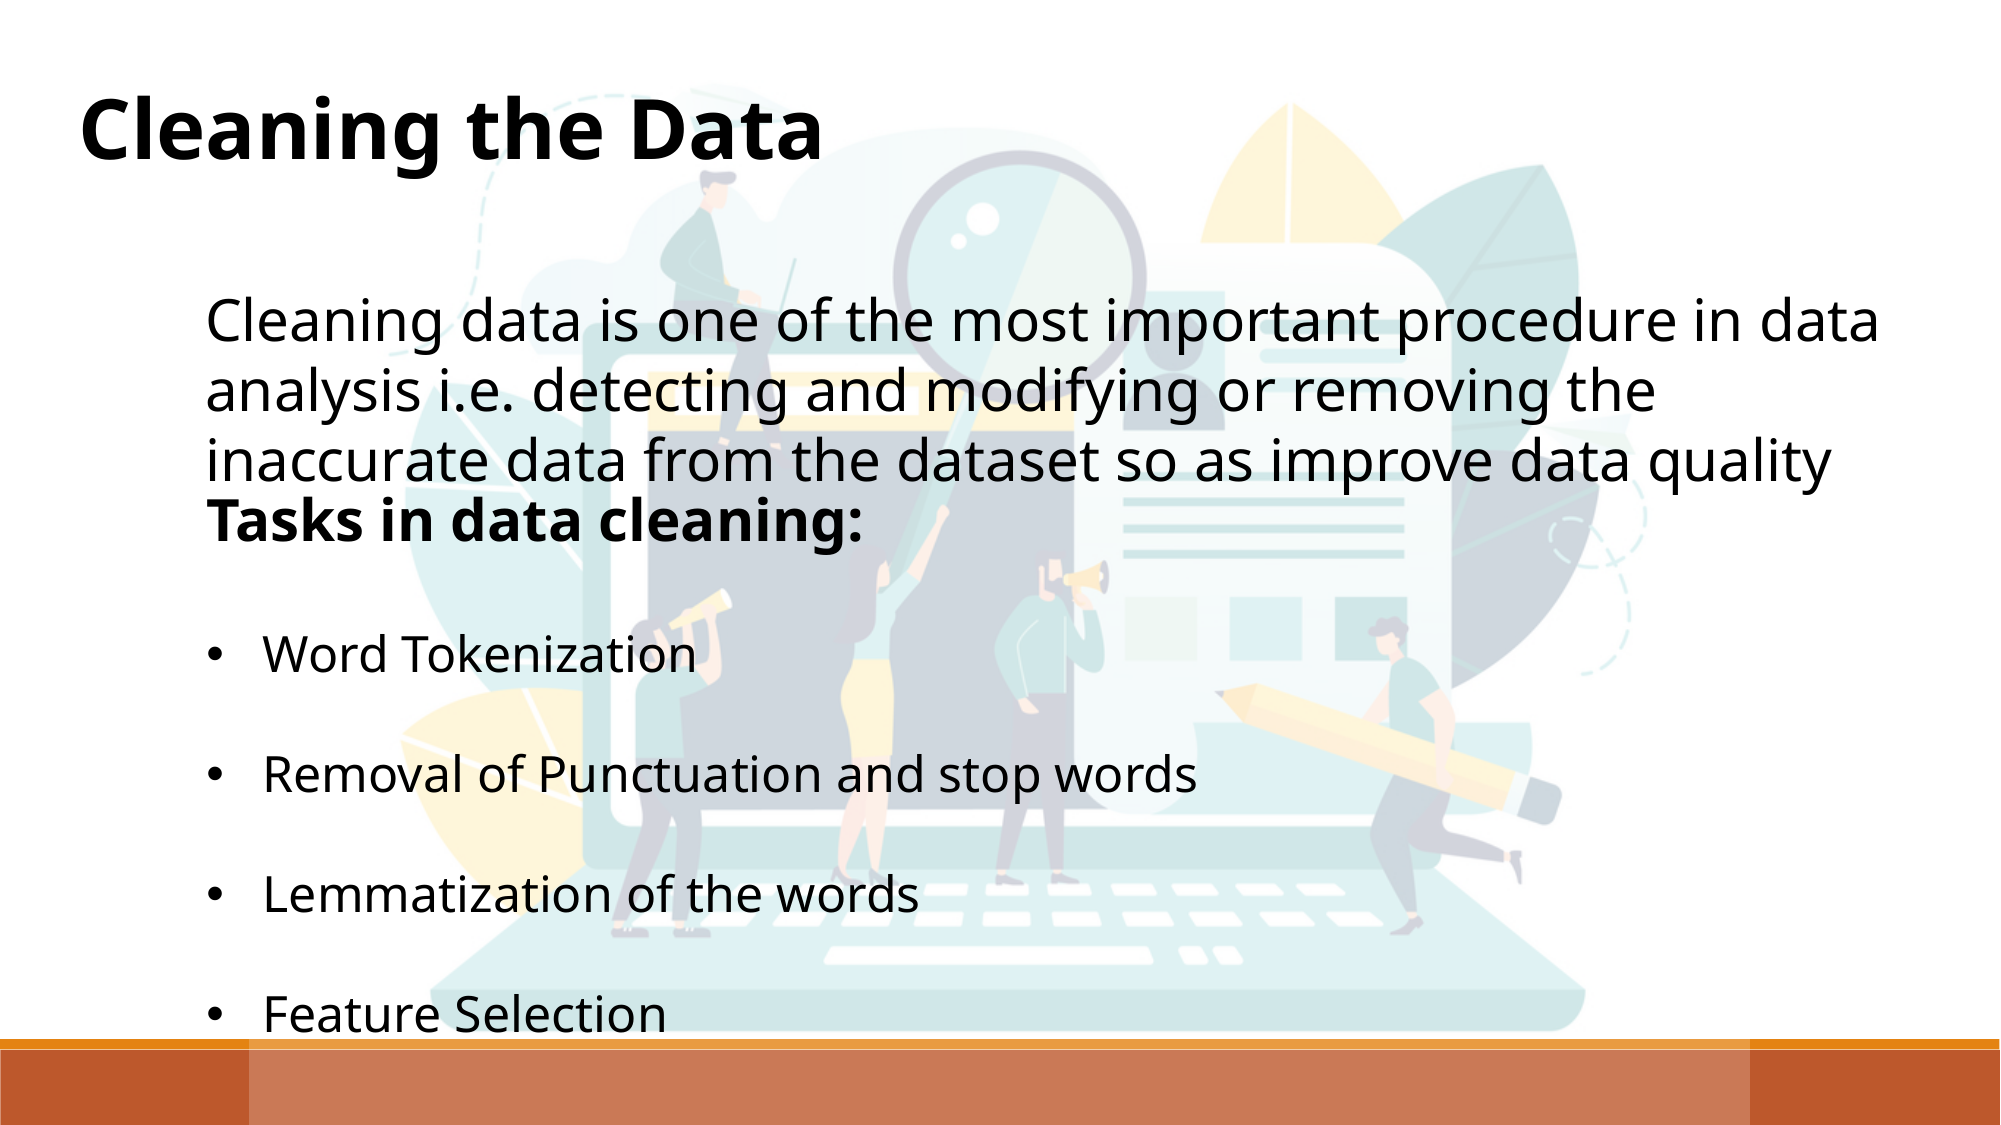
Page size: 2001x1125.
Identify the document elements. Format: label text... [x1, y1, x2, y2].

picture [249, 0, 1751, 1125]
text_box Cleaning data is one of the most important procedure in data analysis i.e. detecting and modifying or removing the inaccurate data from the dataset so as improve data quality [1759, 275, 1905, 501]
text_box Cleaning data is one of the most important procedure in data analysis i.e. detecting and modifying or removing the inaccurate data from the dataset so as improve data quality [190, 275, 246, 501]
text_box Cleaning the Data [63, 68, 246, 184]
text_box Tasks in data cleaning: Word Tokenization Removal of Punctuation and stop words Lemmatization of the words Feature Selection [191, 475, 247, 1125]
